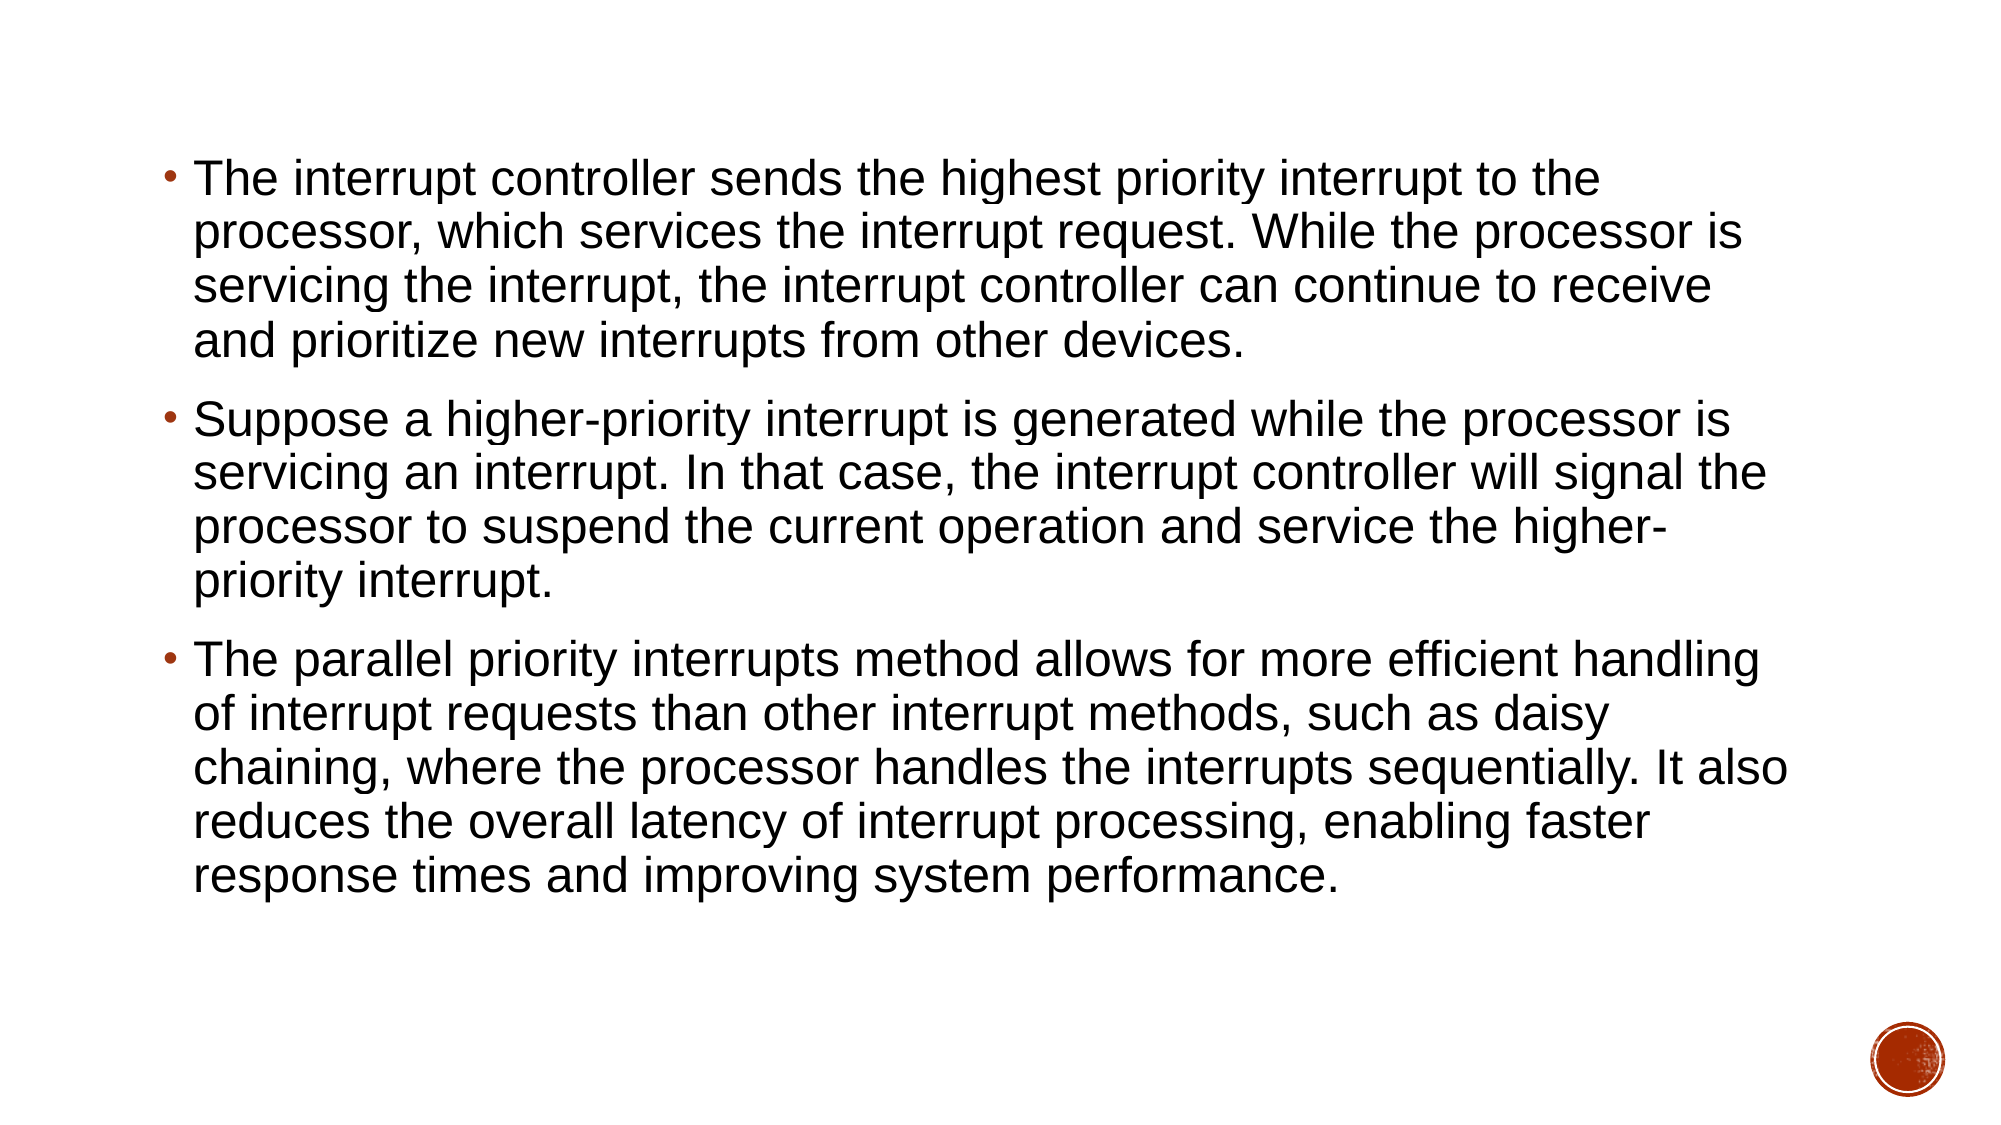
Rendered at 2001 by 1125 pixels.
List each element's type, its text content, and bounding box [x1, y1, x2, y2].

list The interrupt controller sends the highest priority interrupt to the processor, which services the interrupt request. While the processor is servicing the interrupt, the interrupt controller can continue to receive and prioritize new interrupts from other devices. Suppose a higher-priority interrupt is generated while the processor is servicing an interrupt. In that case, the interrupt controller will signal the processor to suspend the current operation and service the higher-priority interrupt. The parallel priority interrupts method allows for more efficient handling of interrupt requests than other interrupt methods, such as daisy chaining, where the processor handles the interrupts sequentially. It also reduces the overall latency of interrupt processing, enabling faster response times and improving system performance. [148, 144, 1826, 1013]
